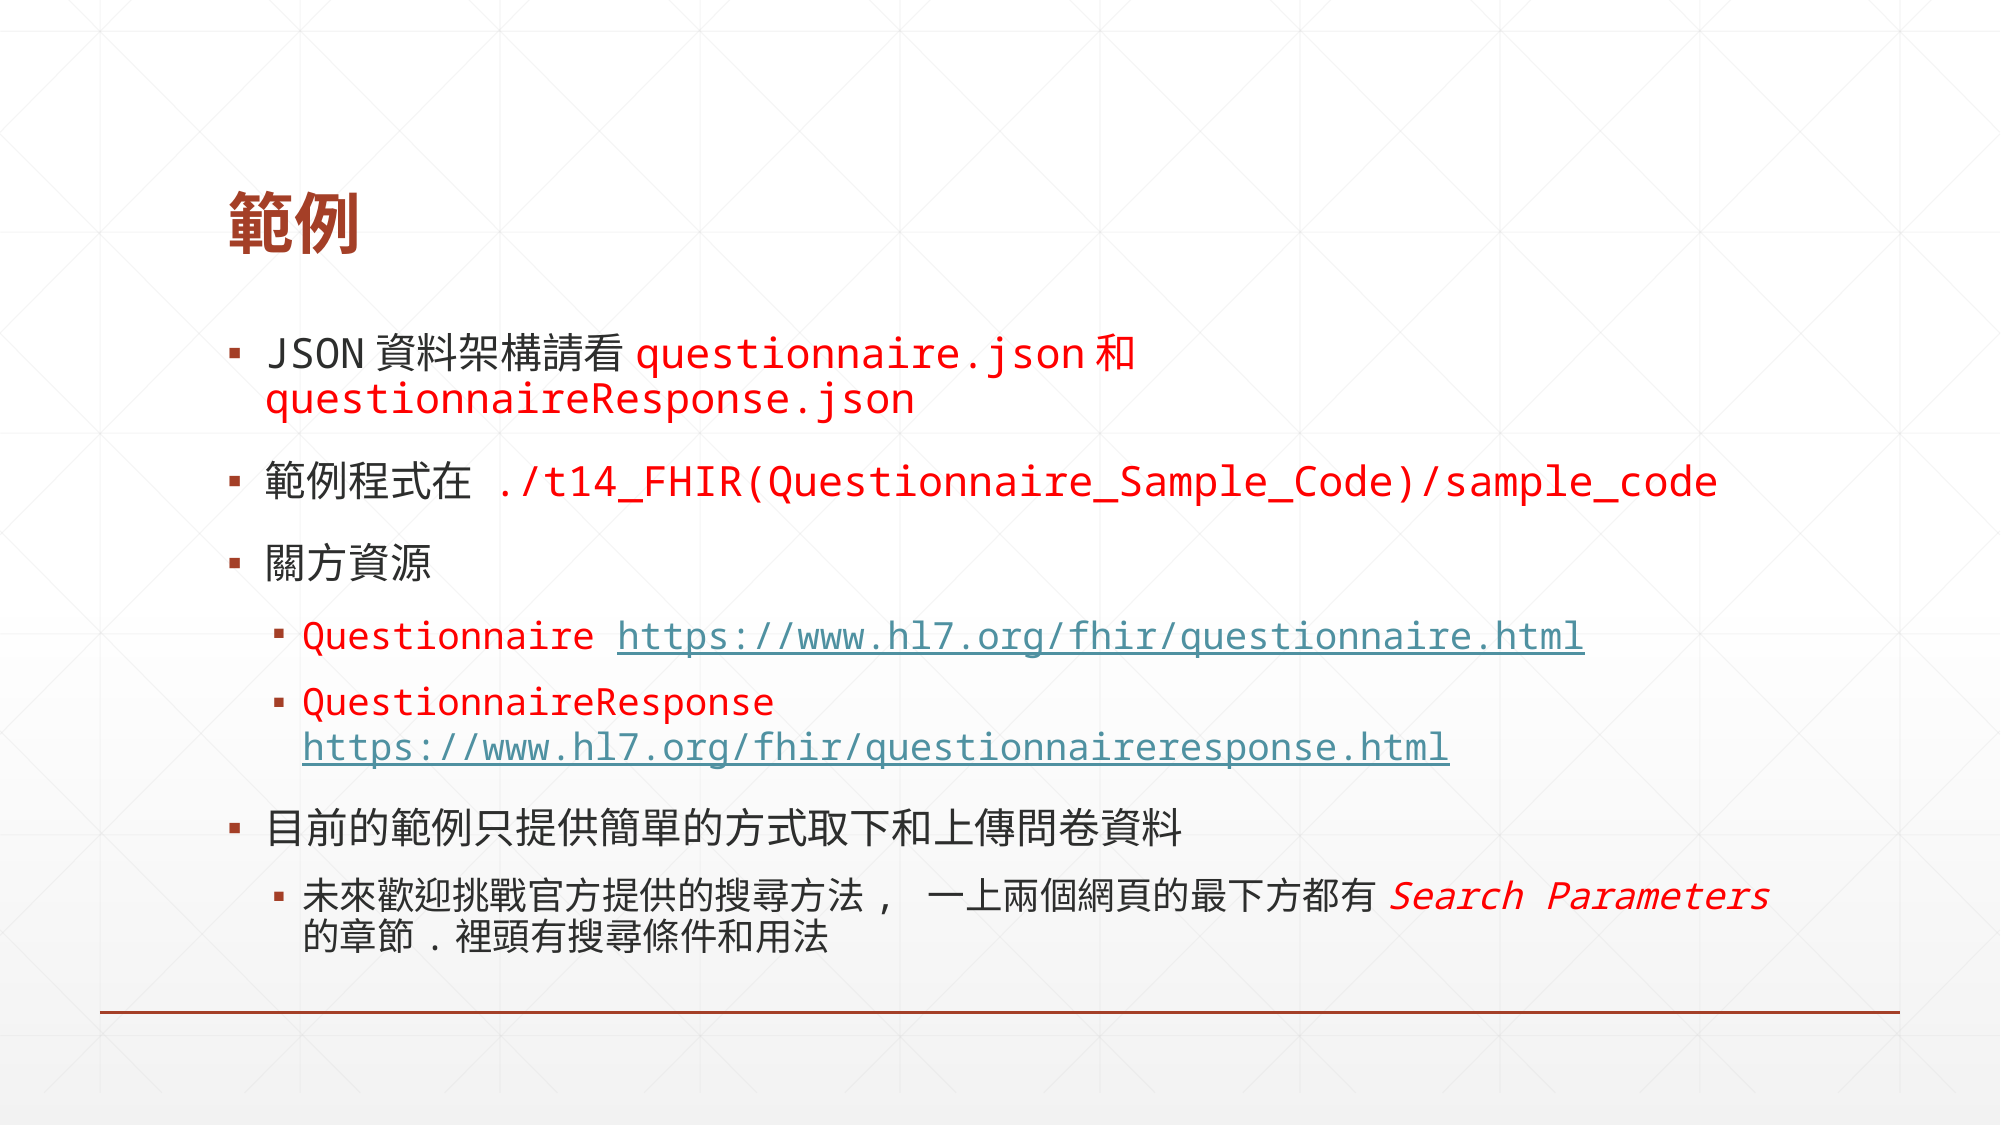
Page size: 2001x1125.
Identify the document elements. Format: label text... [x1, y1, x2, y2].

title 範例 [212, 82, 1788, 271]
list JSON資料架構請看questionnaire.json和questionnaireResponse.json 範例程式在 ./t14_FHIR(Questionnaire_Sample_Code)/sample_code 關方資源 Questionnaire https://www.hl7.org/fhir/questionnaire.html QuestionnaireResponse https://www.hl7.org/fhir/questionnaireresponse.html 目前的範例只提供簡單的方式取下和上傳問卷資料 未來歡迎挑戰官方提供的搜尋方法, 一上兩個網頁的最下方都有Search Parameters的章節.裡頭有搜尋條件和用法 [212, 324, 1788, 950]
